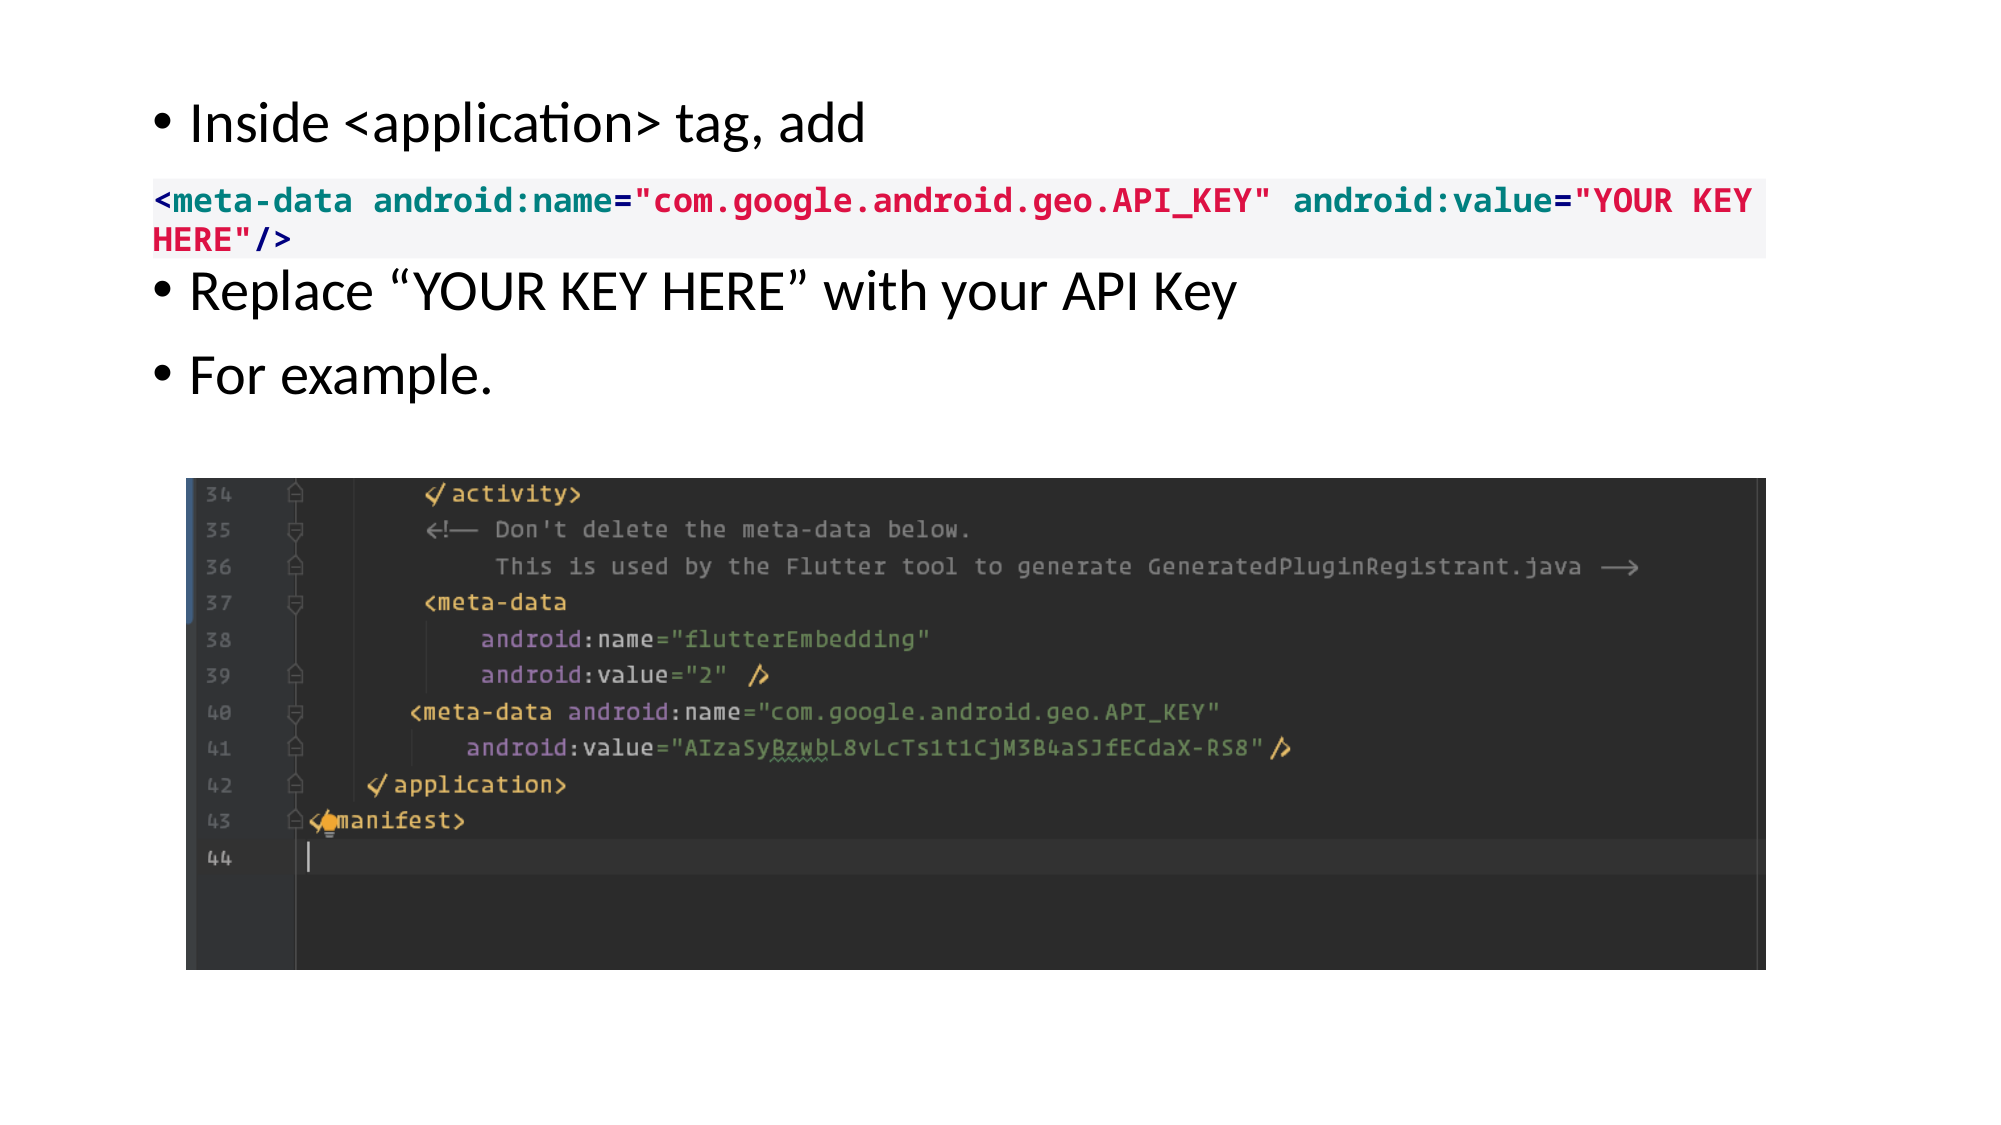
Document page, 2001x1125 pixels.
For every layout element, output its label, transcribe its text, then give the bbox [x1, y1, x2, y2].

list Inside <application> tag, add Replace “YOUR KEY HERE” with your API Key For example. [137, 85, 1863, 1014]
text_box <meta-data android:name="com.google.android.geo.API_KEY" android:value="YOUR KEY HERE"/> [153, 178, 1766, 259]
picture [186, 478, 1766, 970]
